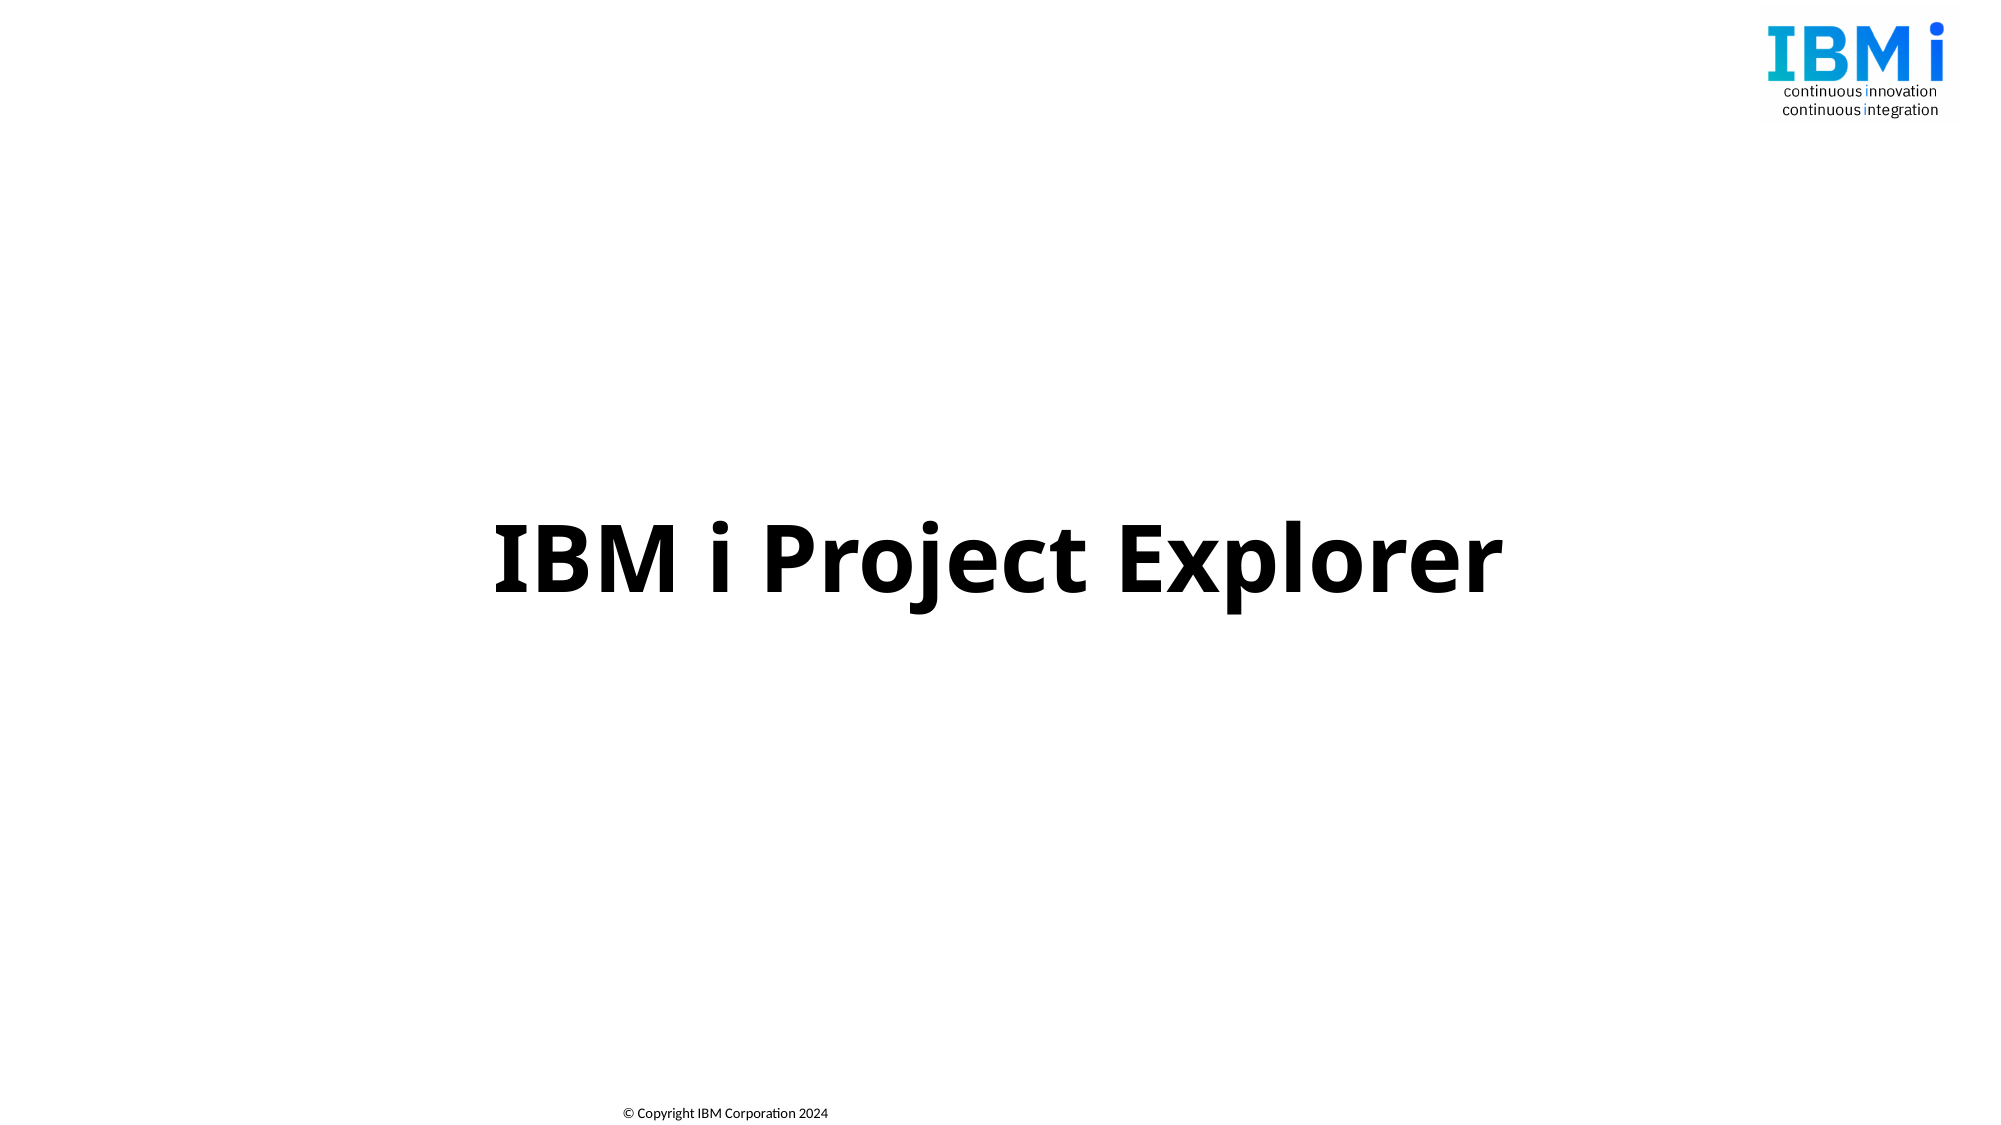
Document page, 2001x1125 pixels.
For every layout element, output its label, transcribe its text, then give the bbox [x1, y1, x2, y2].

picture [1761, 5, 1961, 124]
title IBM i Project Explorer [162, 526, 1838, 599]
